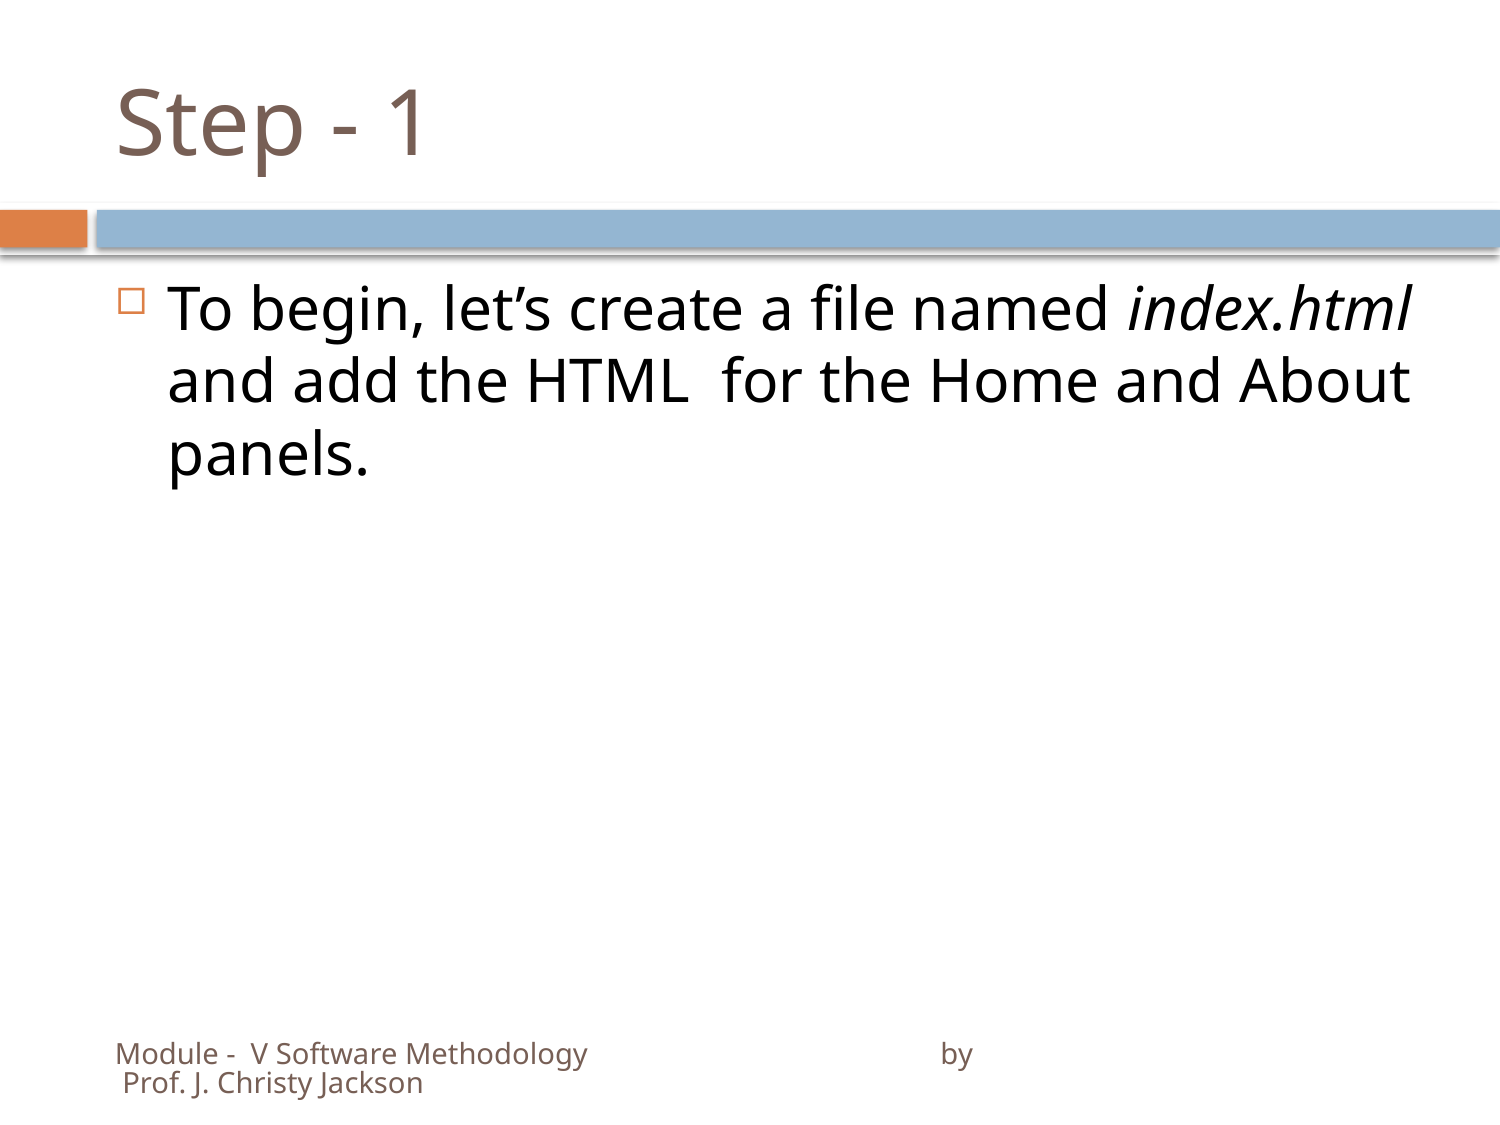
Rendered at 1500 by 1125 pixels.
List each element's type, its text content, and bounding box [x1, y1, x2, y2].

title Step - 1 [100, 37, 1438, 200]
list To begin, let’s create a file named index.html and add the HTML for the Home and About panels. [100, 262, 1438, 1000]
footer Module - V Software Methodology by Prof. J. Christy Jackson [99, 1025, 990, 1085]
